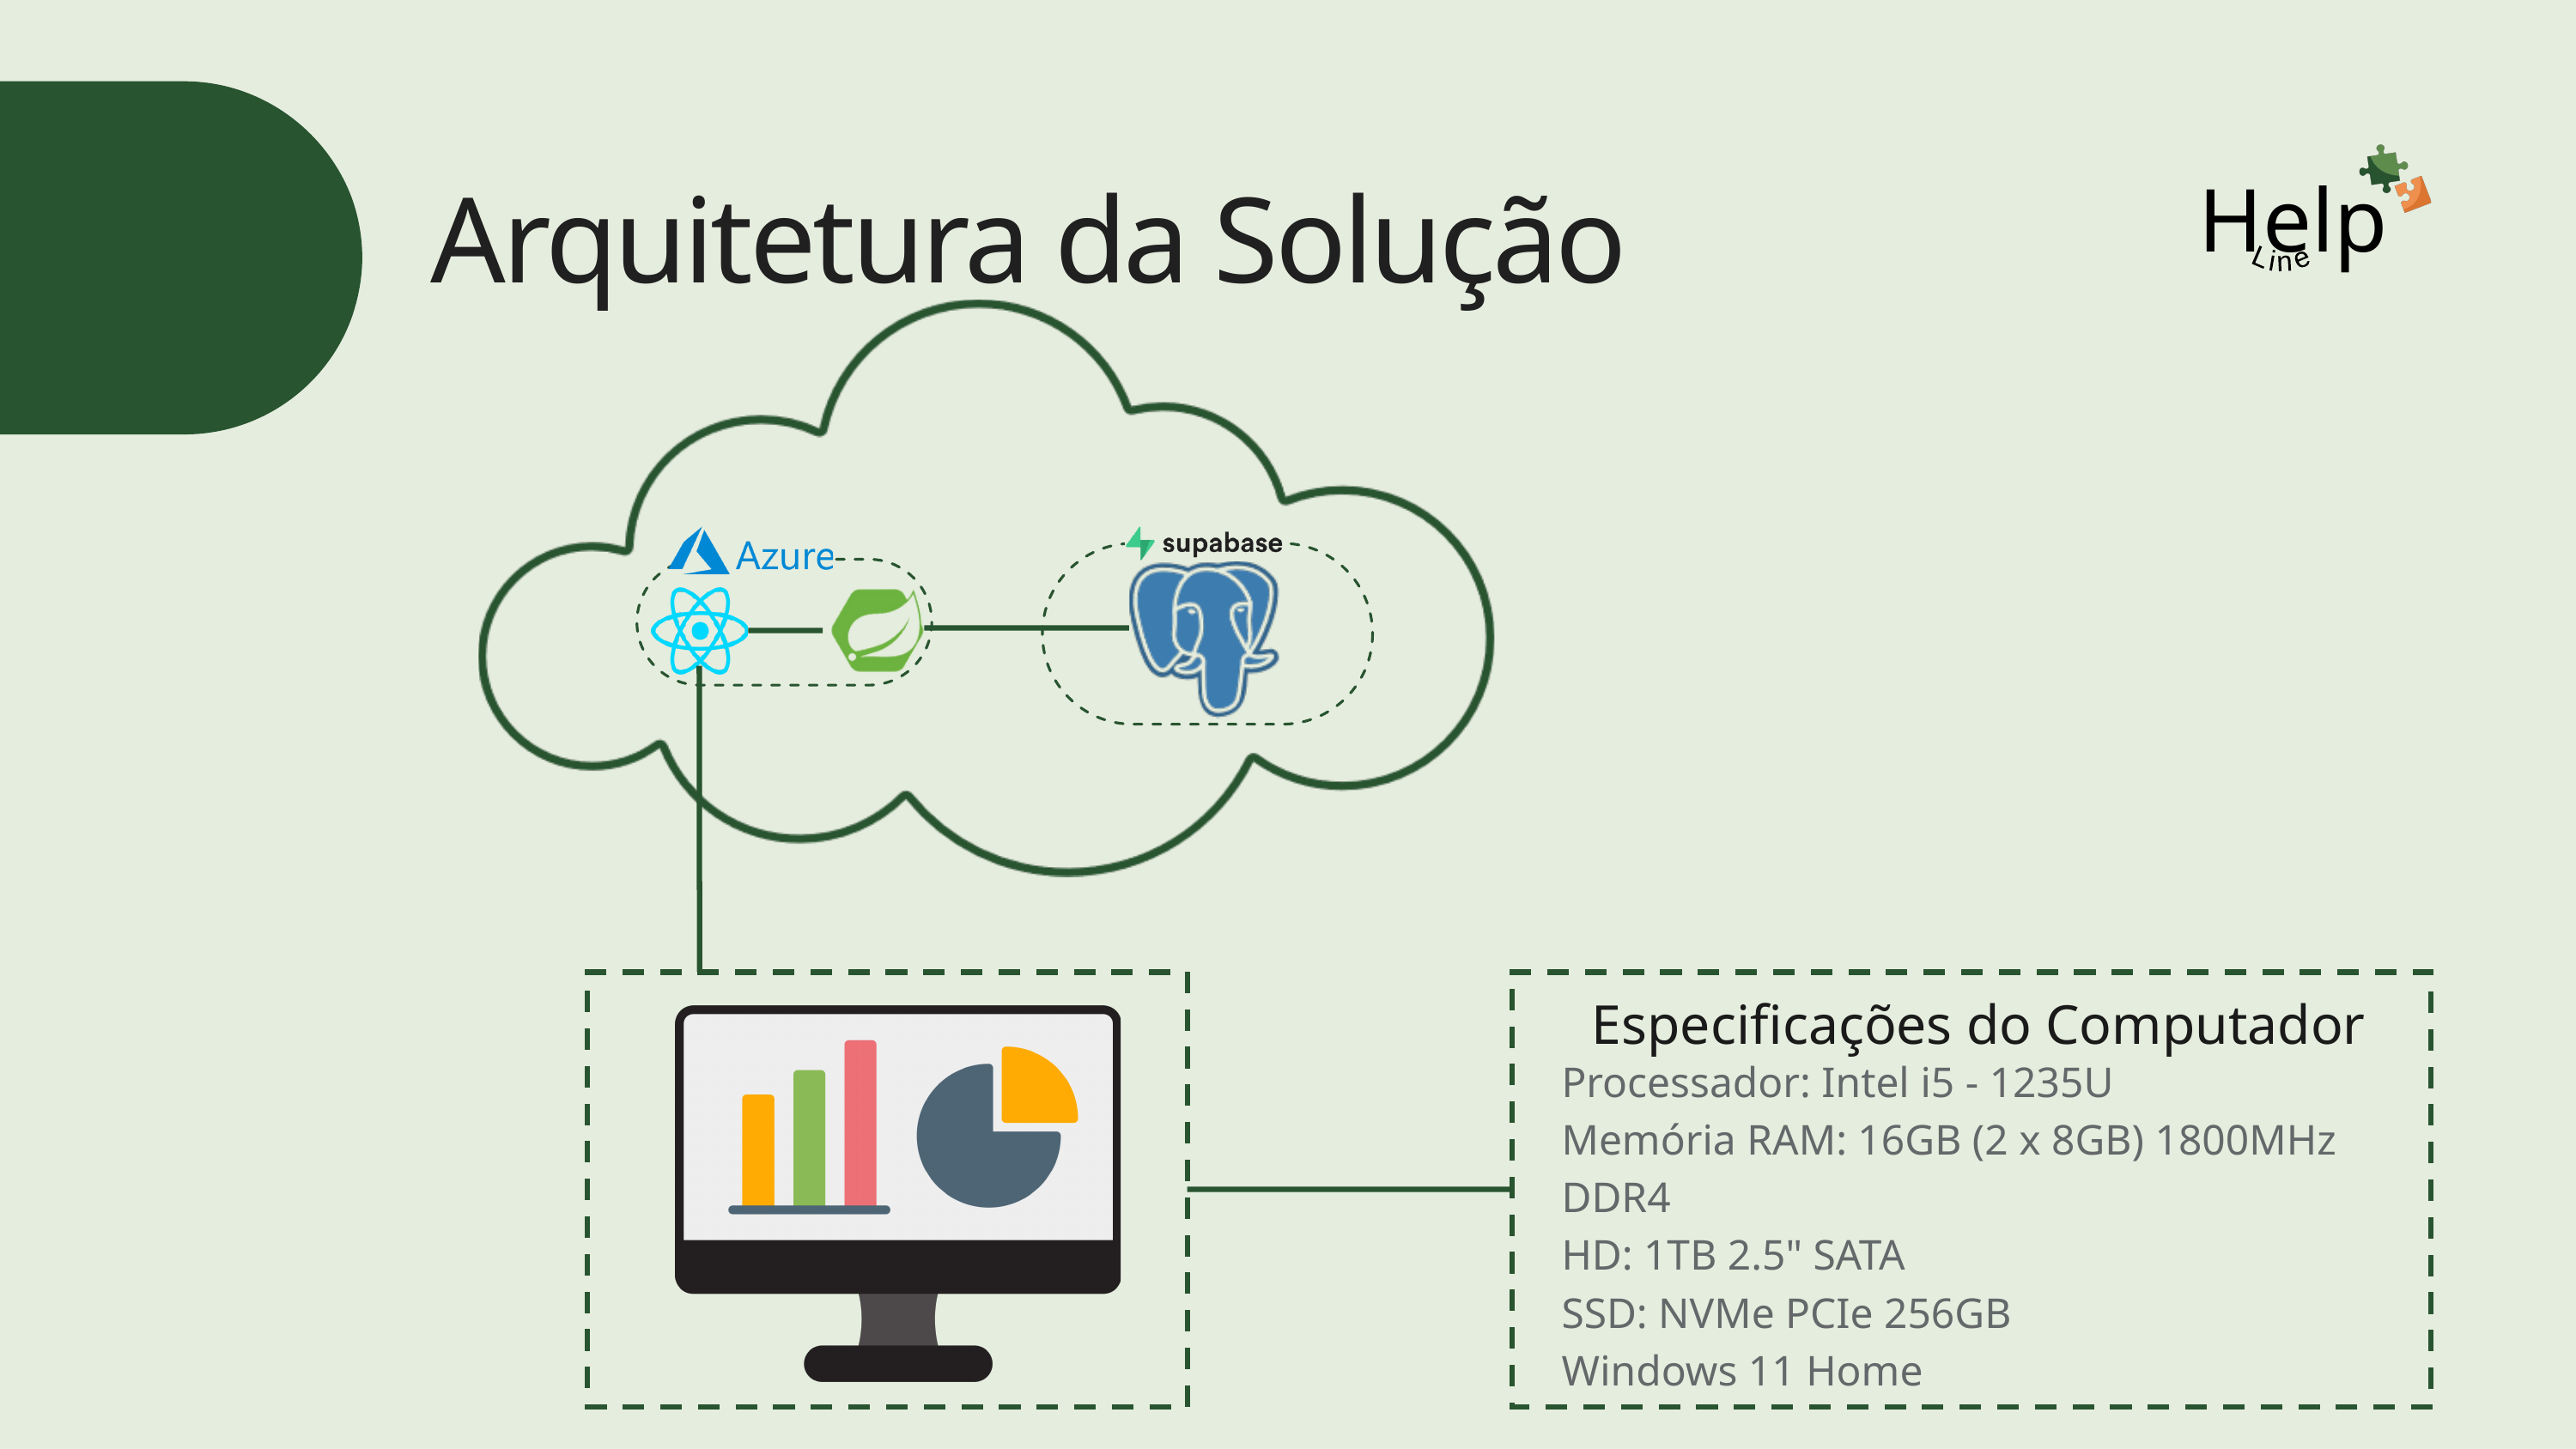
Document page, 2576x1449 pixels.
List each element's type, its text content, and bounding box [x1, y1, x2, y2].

text_box [852, 588, 925, 673]
text_box [668, 526, 716, 574]
text_box [2359, 144, 2432, 213]
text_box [0, 39, 322, 476]
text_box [674, 540, 834, 579]
text_box [478, 306, 1495, 878]
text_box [1512, 972, 2432, 1407]
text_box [1116, 468, 1298, 799]
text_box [586, 972, 1188, 1407]
text_box [651, 585, 716, 676]
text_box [720, 474, 848, 770]
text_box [1124, 520, 1284, 559]
text_box Help [2191, 147, 2396, 270]
text_box Arquitetura da Solução [430, 188, 1944, 306]
